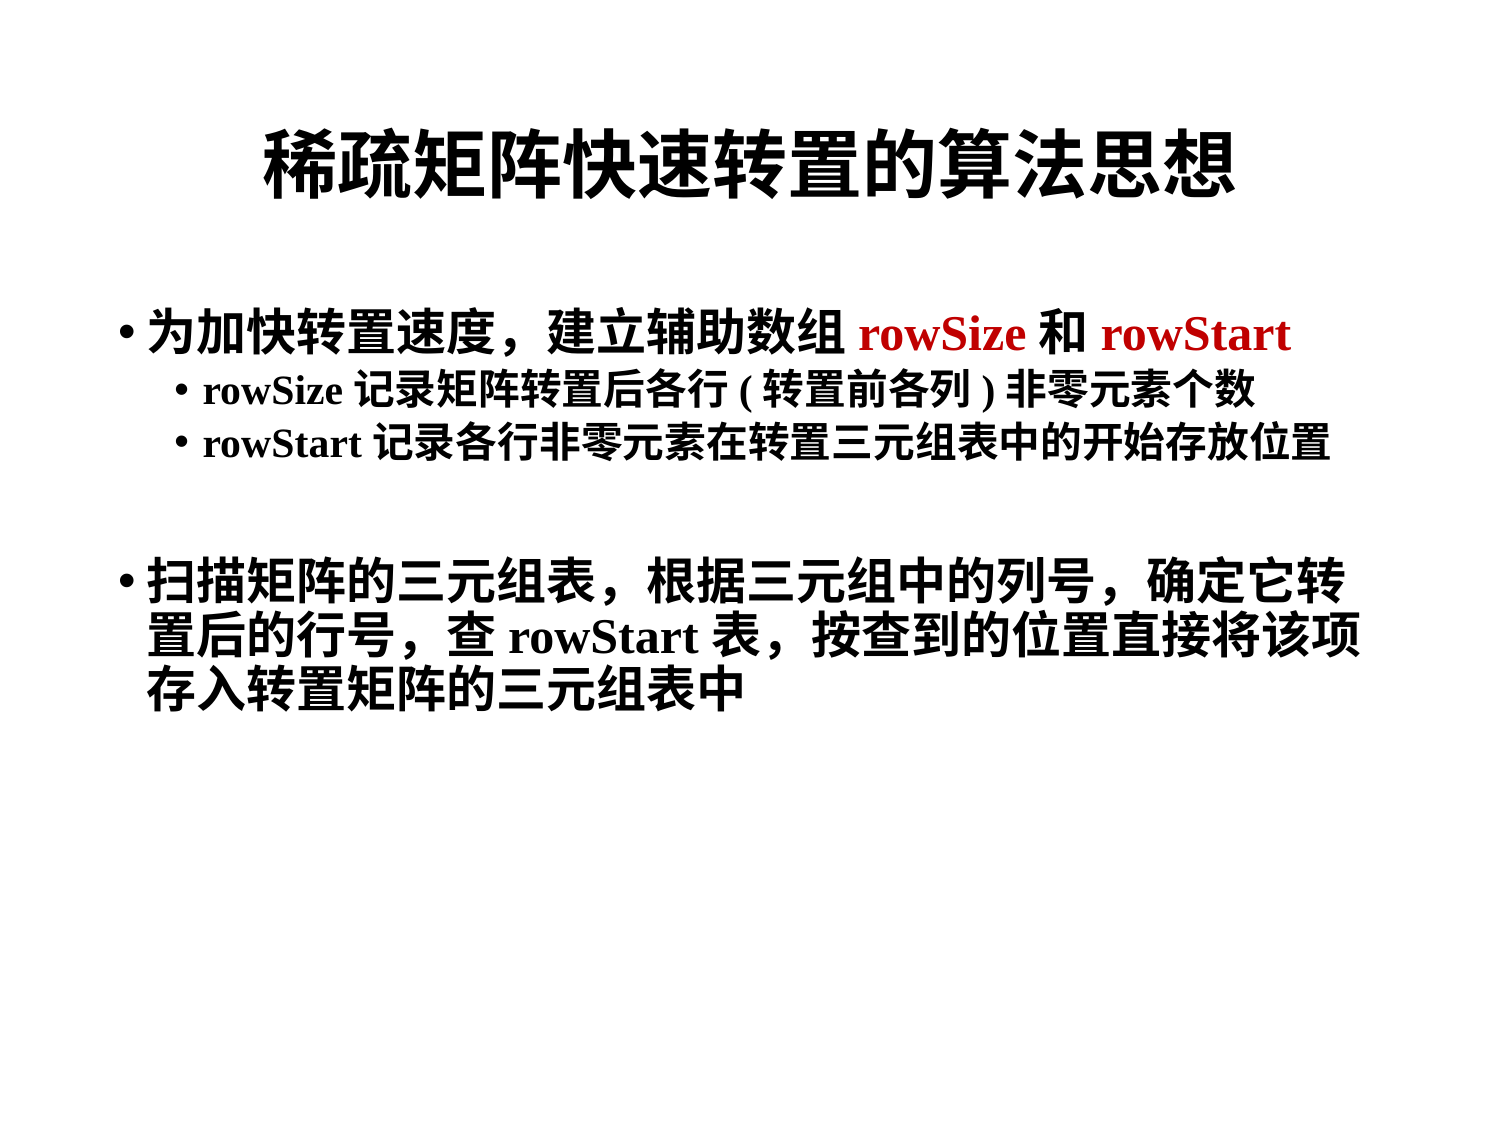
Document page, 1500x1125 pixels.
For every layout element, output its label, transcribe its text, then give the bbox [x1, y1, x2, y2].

title 稀疏矩阵快速转置的算法思想 [103, 59, 1397, 278]
list 为加快转置速度，建立辅助数组rowSize和rowStart rowSize记录矩阵转置后各行(转置前各列)非零元素个数 rowStart记录各行非零元素在转置三元组表中的开始存放位置 扫描矩阵的三元组表，根据三元组中的列号，确定它转置后的行号，查rowStart表，按查到的位置直接将该项存入转置矩阵的三元组表中 [103, 299, 1397, 1014]
